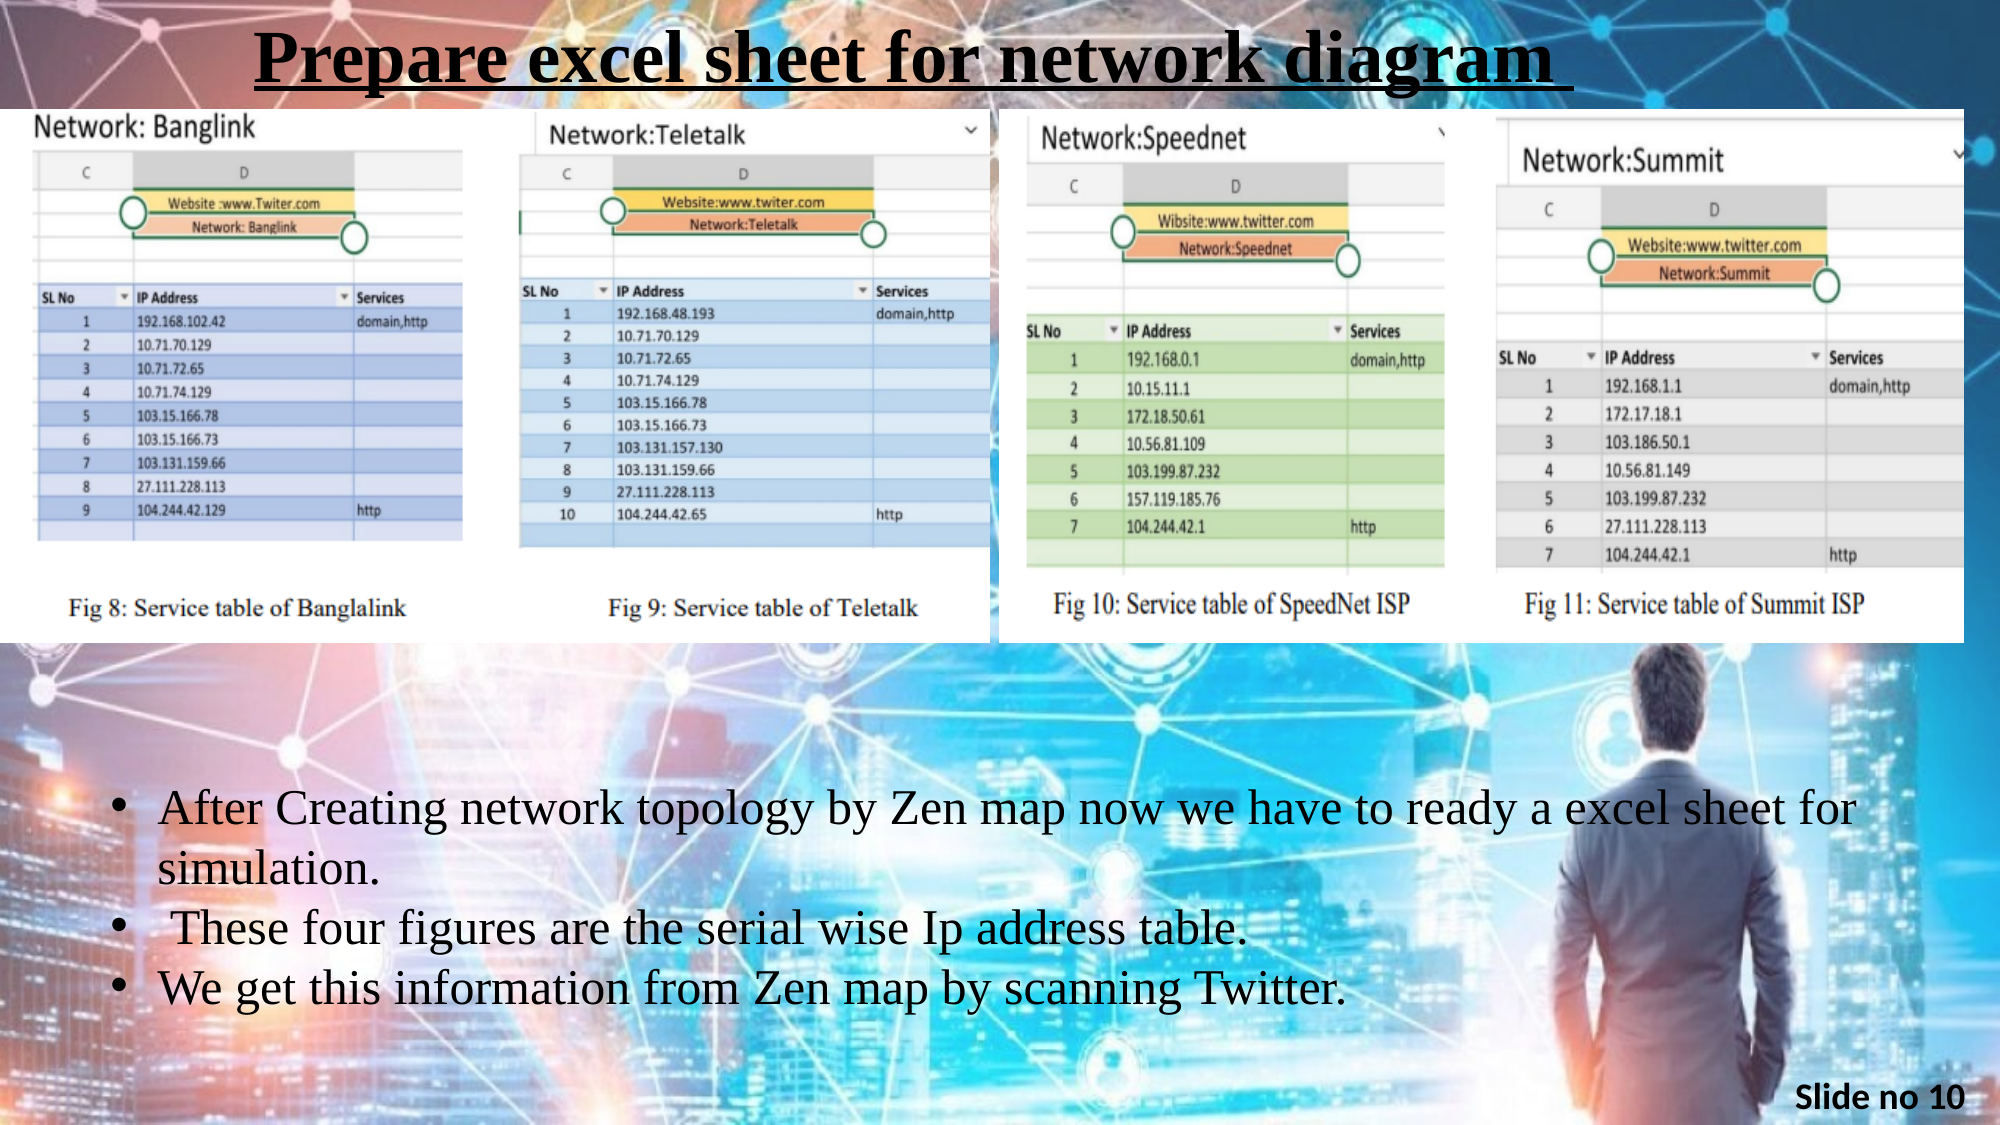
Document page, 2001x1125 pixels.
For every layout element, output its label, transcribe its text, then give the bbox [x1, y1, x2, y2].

picture [999, 109, 1965, 643]
text_box After Creating network topology by Zen map now we have to ready a excel sheet for simulation. These four figures are the serial wise Ip address table. We get this information from Zen map by scanning Twitter. [95, 767, 1887, 1023]
text_box Prepare excel sheet for network diagram [239, 0, 1611, 105]
picture [0, 109, 990, 643]
text_box Slide no 10 [1780, 1064, 2000, 1125]
